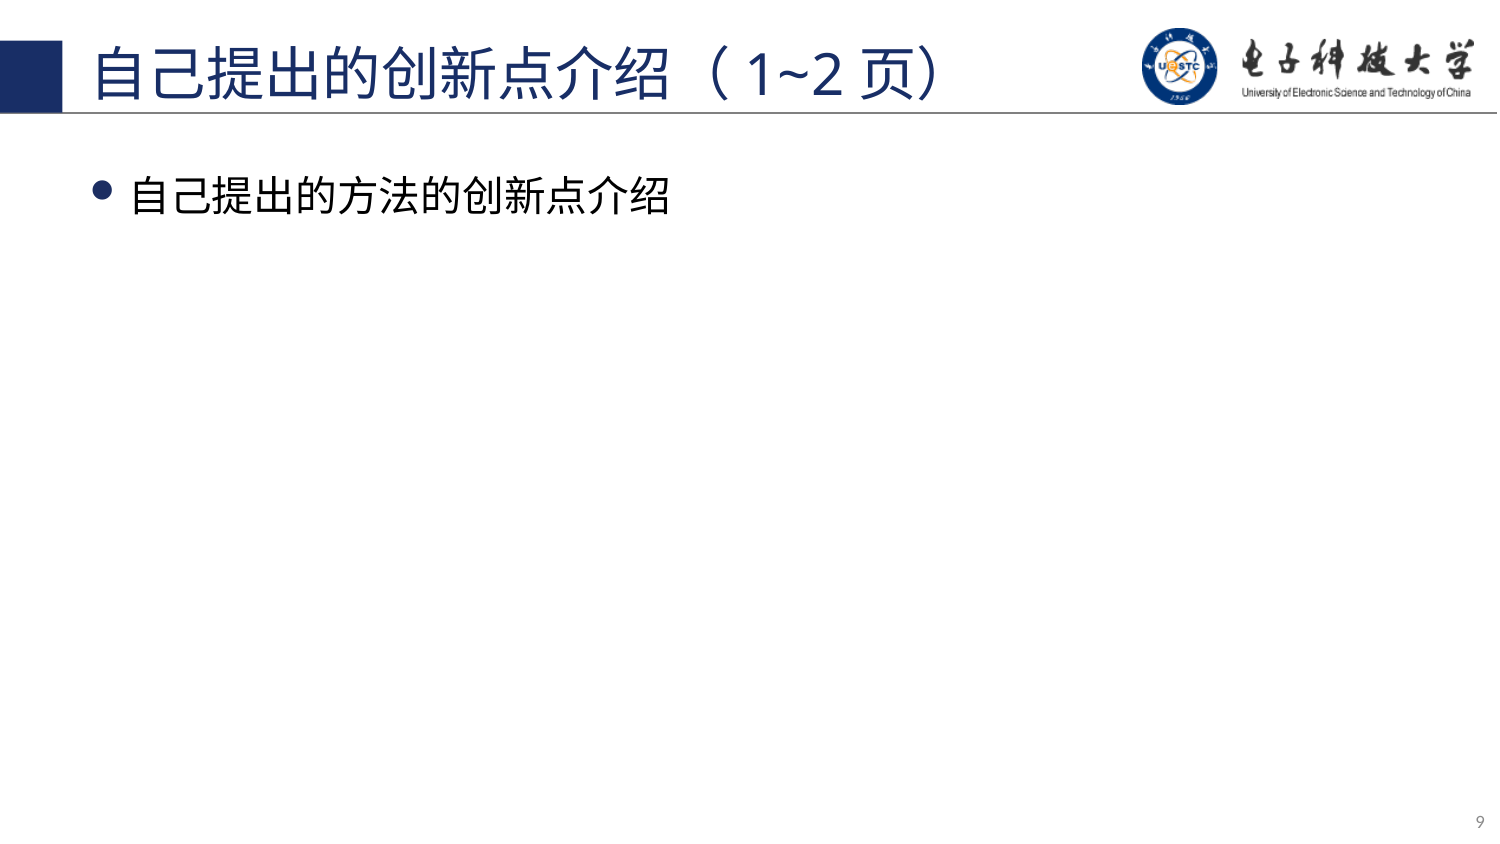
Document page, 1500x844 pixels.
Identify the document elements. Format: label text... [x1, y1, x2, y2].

picture [1425, 28, 1474, 105]
list 自己提出的创新点介绍（1~2页） [75, 20, 1425, 114]
slide_number 9 [1149, 798, 1500, 844]
list 自己提出的方法的创新点介绍 [75, 137, 1425, 782]
